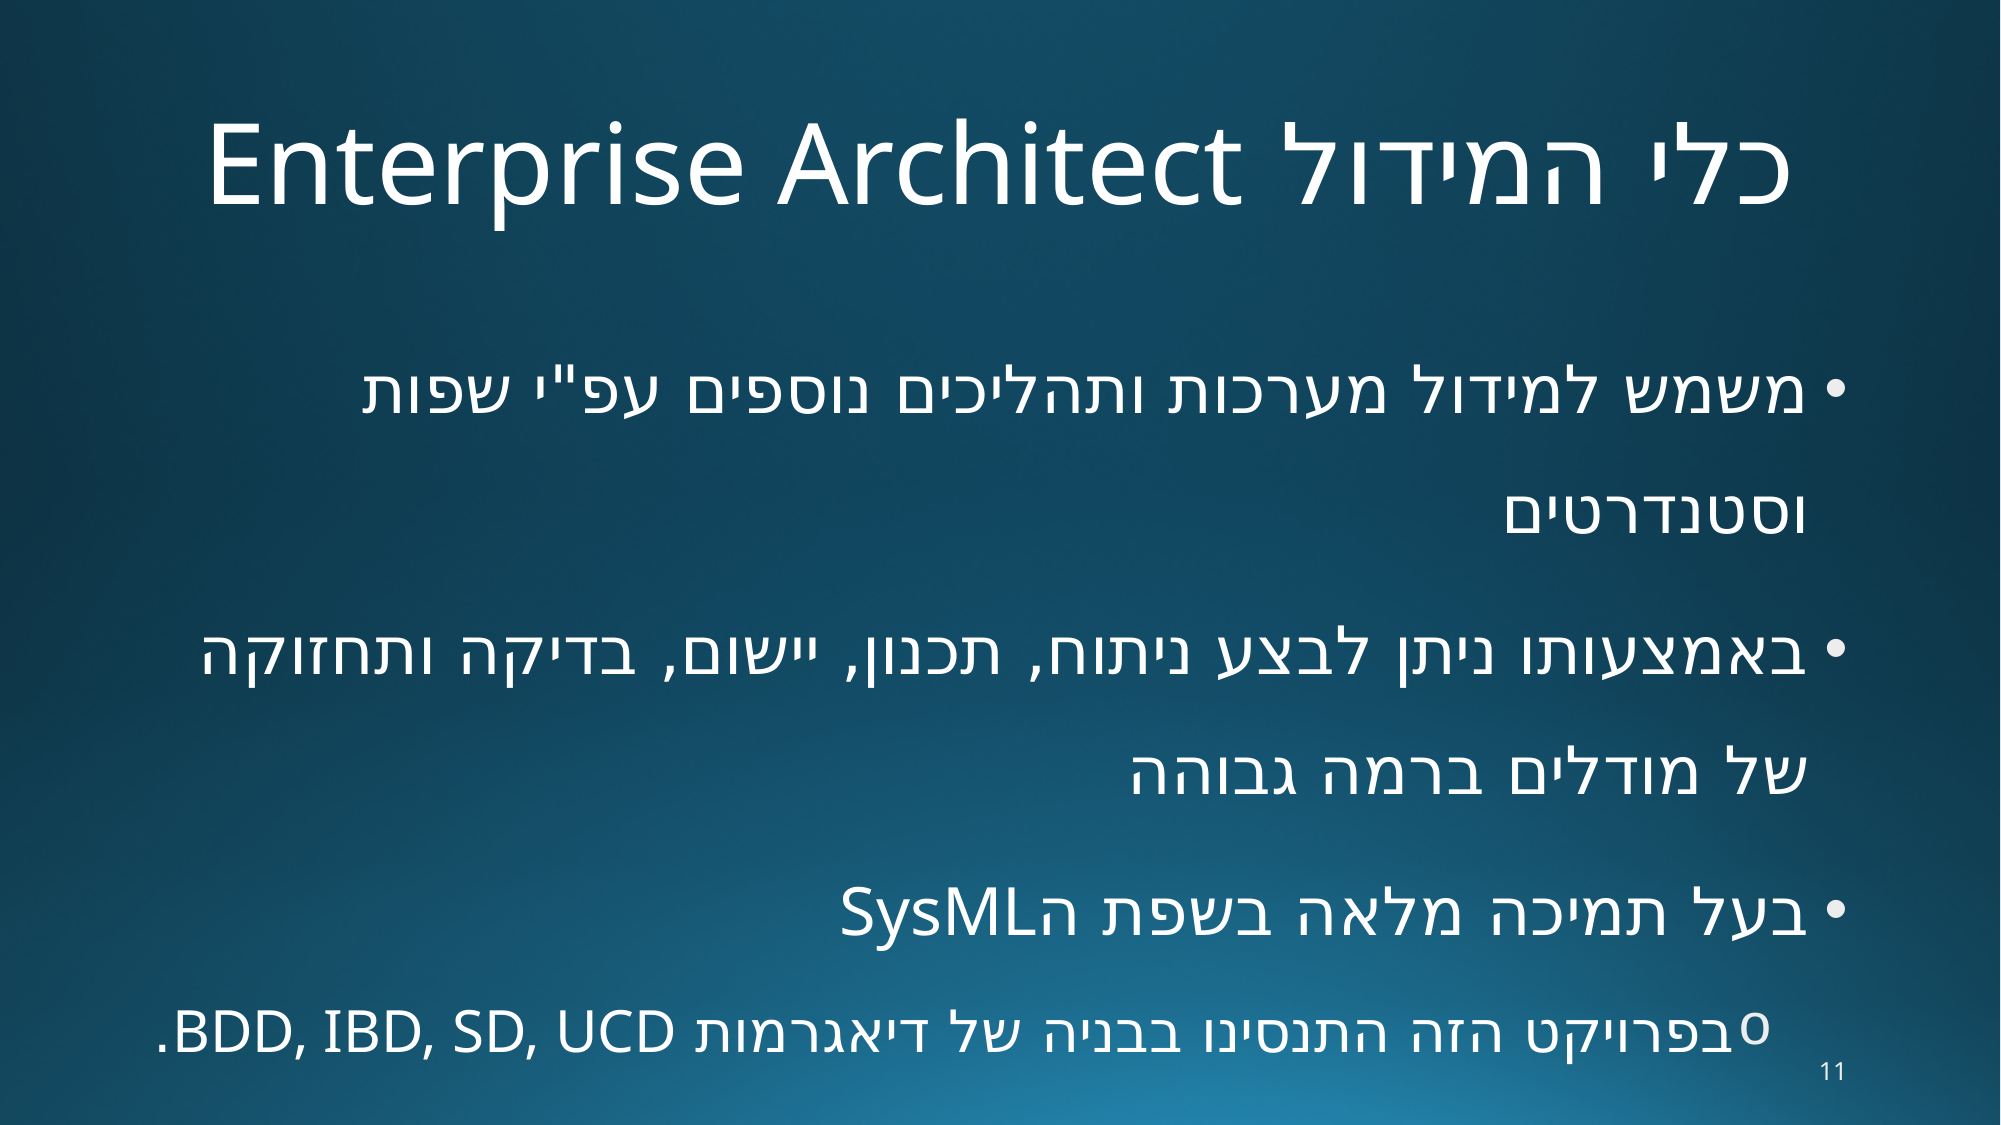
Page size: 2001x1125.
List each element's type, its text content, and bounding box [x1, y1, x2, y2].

list משמש למידול מערכות ותהליכים נוספים עפ"י שפות וסטנדרטים באמצעותו ניתן לבצע ניתוח, תכנון, יישום, בדיקה ותחזוקה של מודלים ברמה גבוהה בעל תמיכה מלאה בשפת הSysML בפרויקט הזה התנסינו בבניה של דיאגרמות BDD, IBD, SD, UCD. [137, 299, 1863, 1014]
title כלי המידול Enterprise Architect [137, 59, 1863, 278]
picture [0, 0, 2001, 1125]
slide_number 11 [1412, 1042, 1863, 1103]
